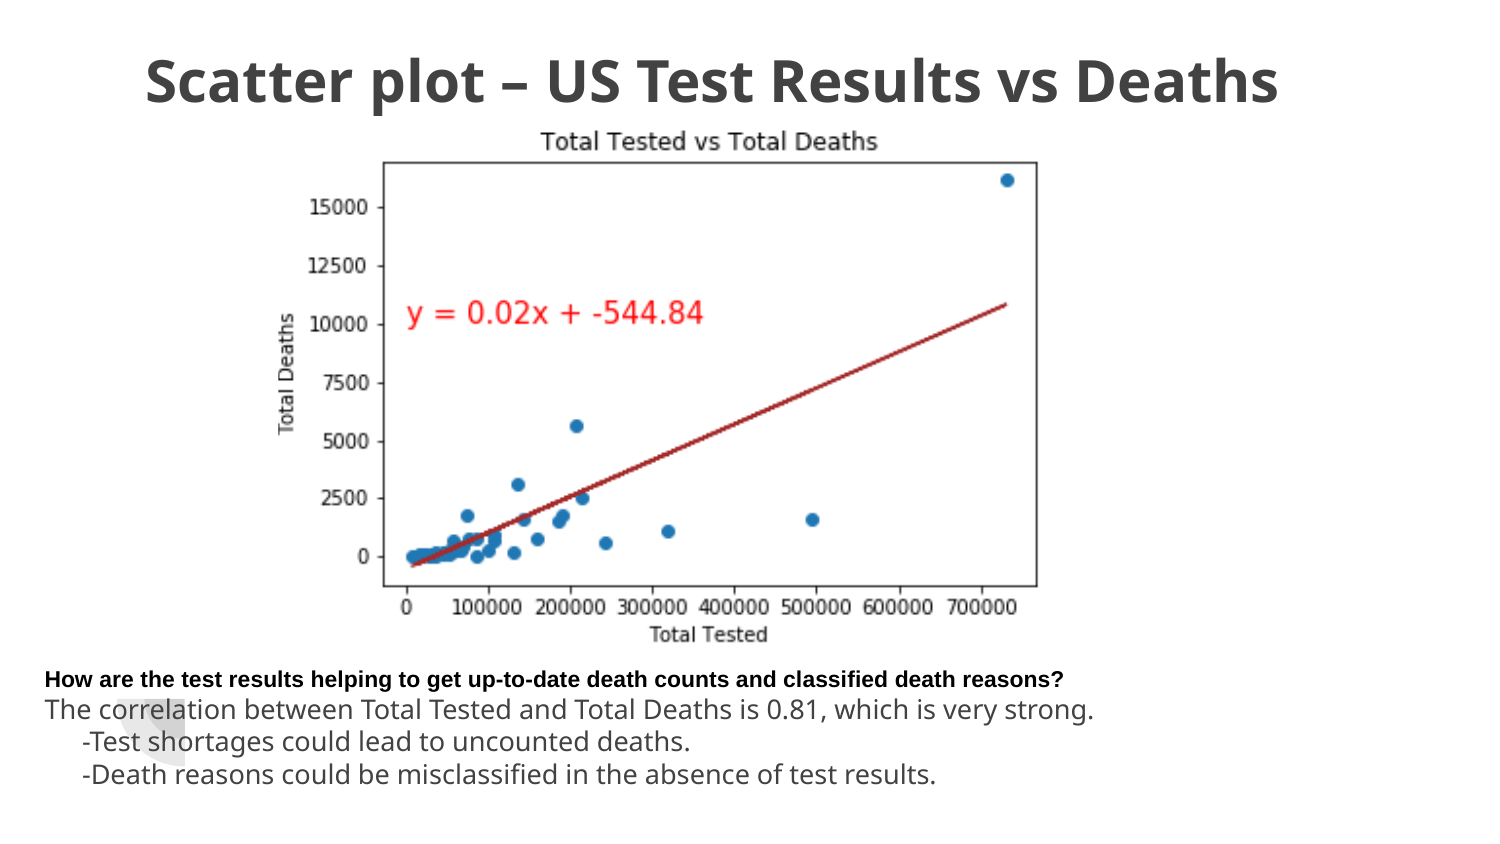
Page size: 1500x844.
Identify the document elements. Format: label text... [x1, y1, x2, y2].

title Scatter plot – US Test Results vs Deaths [130, 29, 1500, 110]
picture [278, 117, 1067, 657]
list How are the test results helping to get up-to-date death counts and classified death reasons? The correlation between Total Tested and Total Deaths is 0.81, which is very strong. -Test shortages could lead to uncounted deaths. -Death reasons could be misclassified in the absence of test results. [29, 645, 1433, 844]
